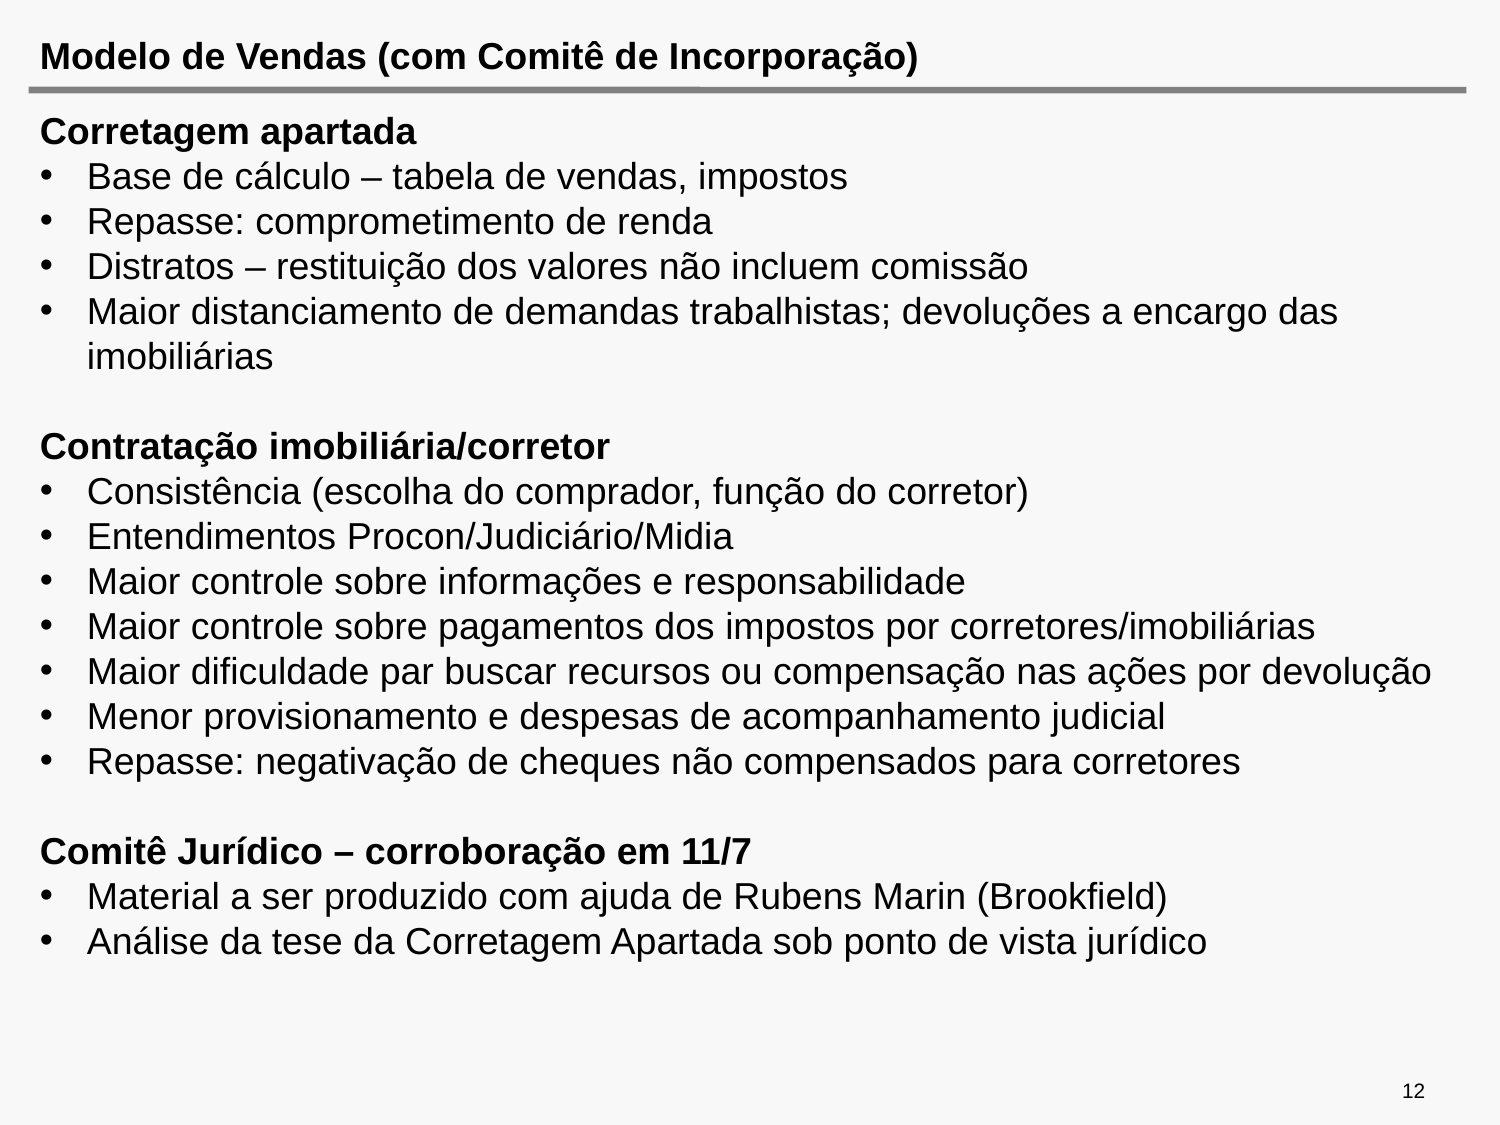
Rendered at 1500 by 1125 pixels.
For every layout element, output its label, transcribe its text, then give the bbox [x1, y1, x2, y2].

text_box 12 [1074, 1077, 1425, 1103]
title Modelo de Vendas (com Comitê de Incorporação) [39, 36, 1467, 66]
text_box Corretagem apartada Base de cálculo – tabela de vendas, impostos Repasse: comprometimento de renda Distratos – restituição dos valores não incluem comissão Maior distanciamento de demandas trabalhistas; devoluções a encargo das imobiliárias Contratação imobiliária/corretor Consistência (escolha do comprador, função do corretor) Entendimentos Procon/Judiciário/Midia Maior controle sobre informações e responsabilidade Maior controle sobre pagamentos dos impostos por corretores/imobiliárias Maior dificuldade par buscar recursos ou compensação nas ações por devolução Menor provisionamento e despesas de acompanhamento judicial Repasse: negativação de cheques não compensados para corretores Comitê Jurídico – corroboração em 11/7 Material a ser produzido com ajuda de Rubens Marin (Brookfield) Análise da tese da Corretagem Apartada sob ponto de vista jurídico [29, 101, 1445, 968]
